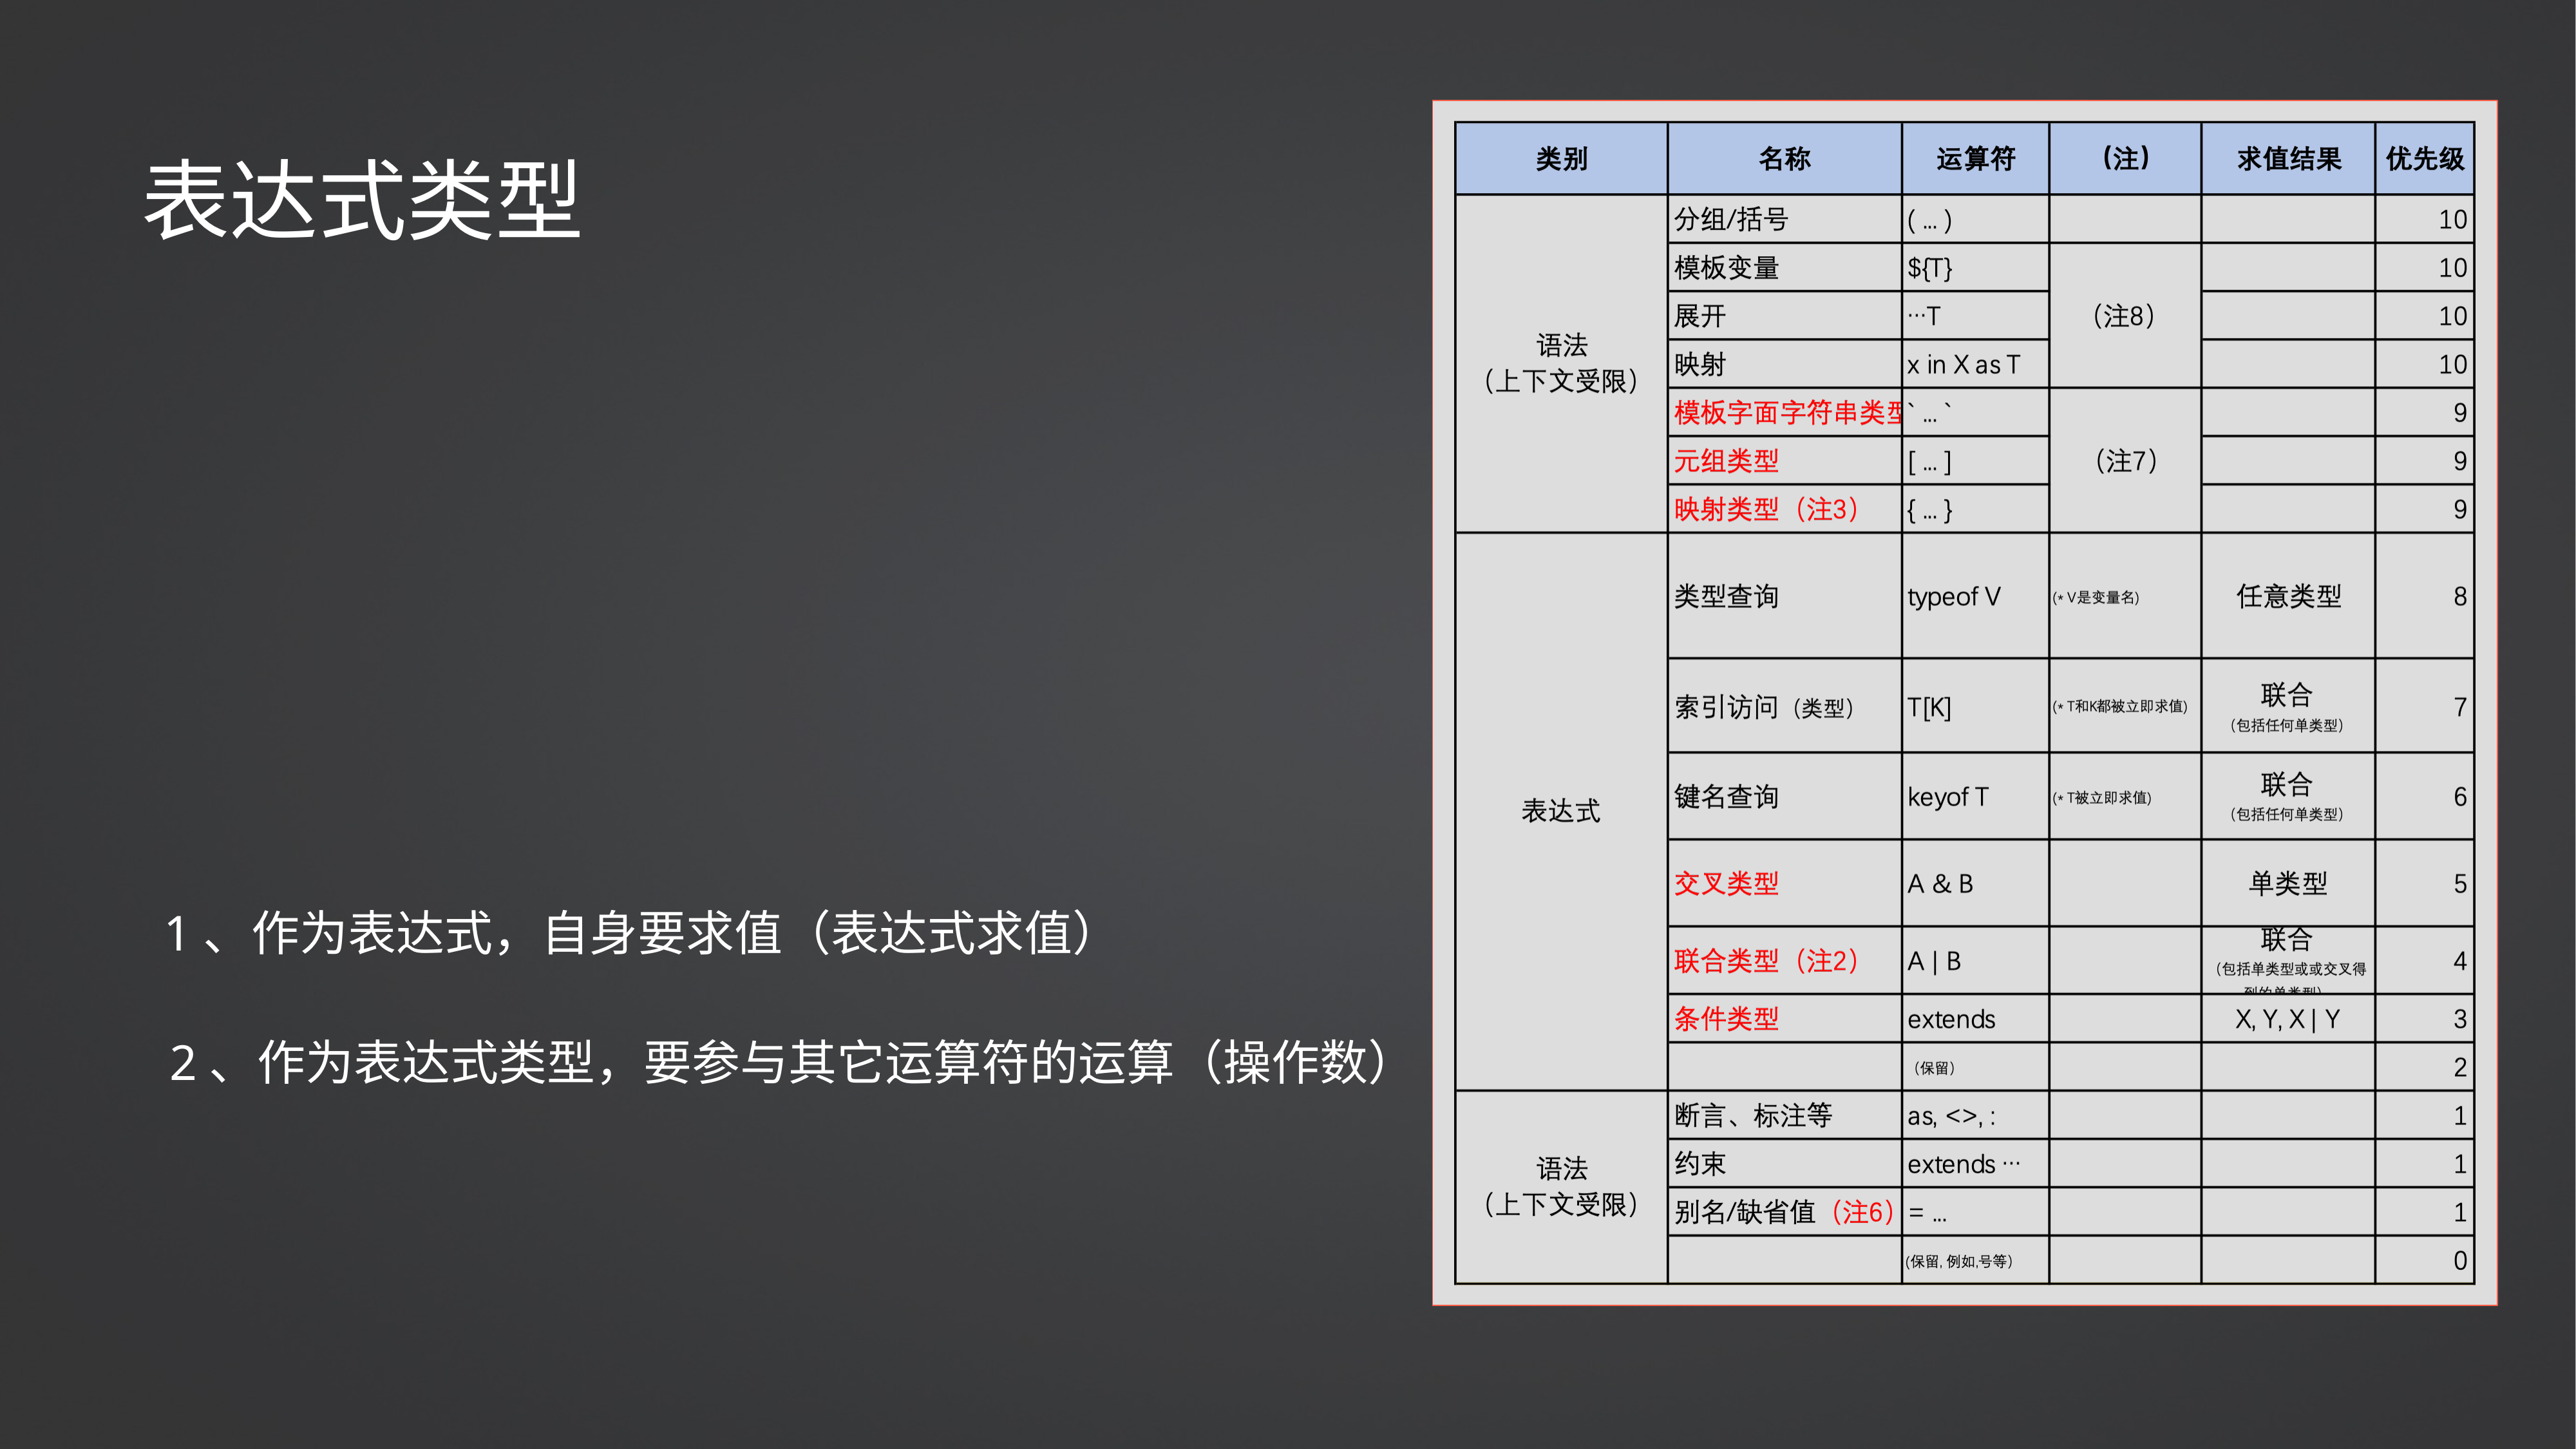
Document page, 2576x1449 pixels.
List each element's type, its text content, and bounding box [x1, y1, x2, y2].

text_box 表达式类型 [135, 139, 1110, 257]
text_box 2、作为表达式类型，要参与其它运算符的运算（操作数） [164, 1026, 1432, 1095]
picture [0, 0, 2576, 1449]
text_box 1、作为表达式，自身要求值（表达式求值） [158, 896, 1127, 966]
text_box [1432, 0, 2498, 1426]
